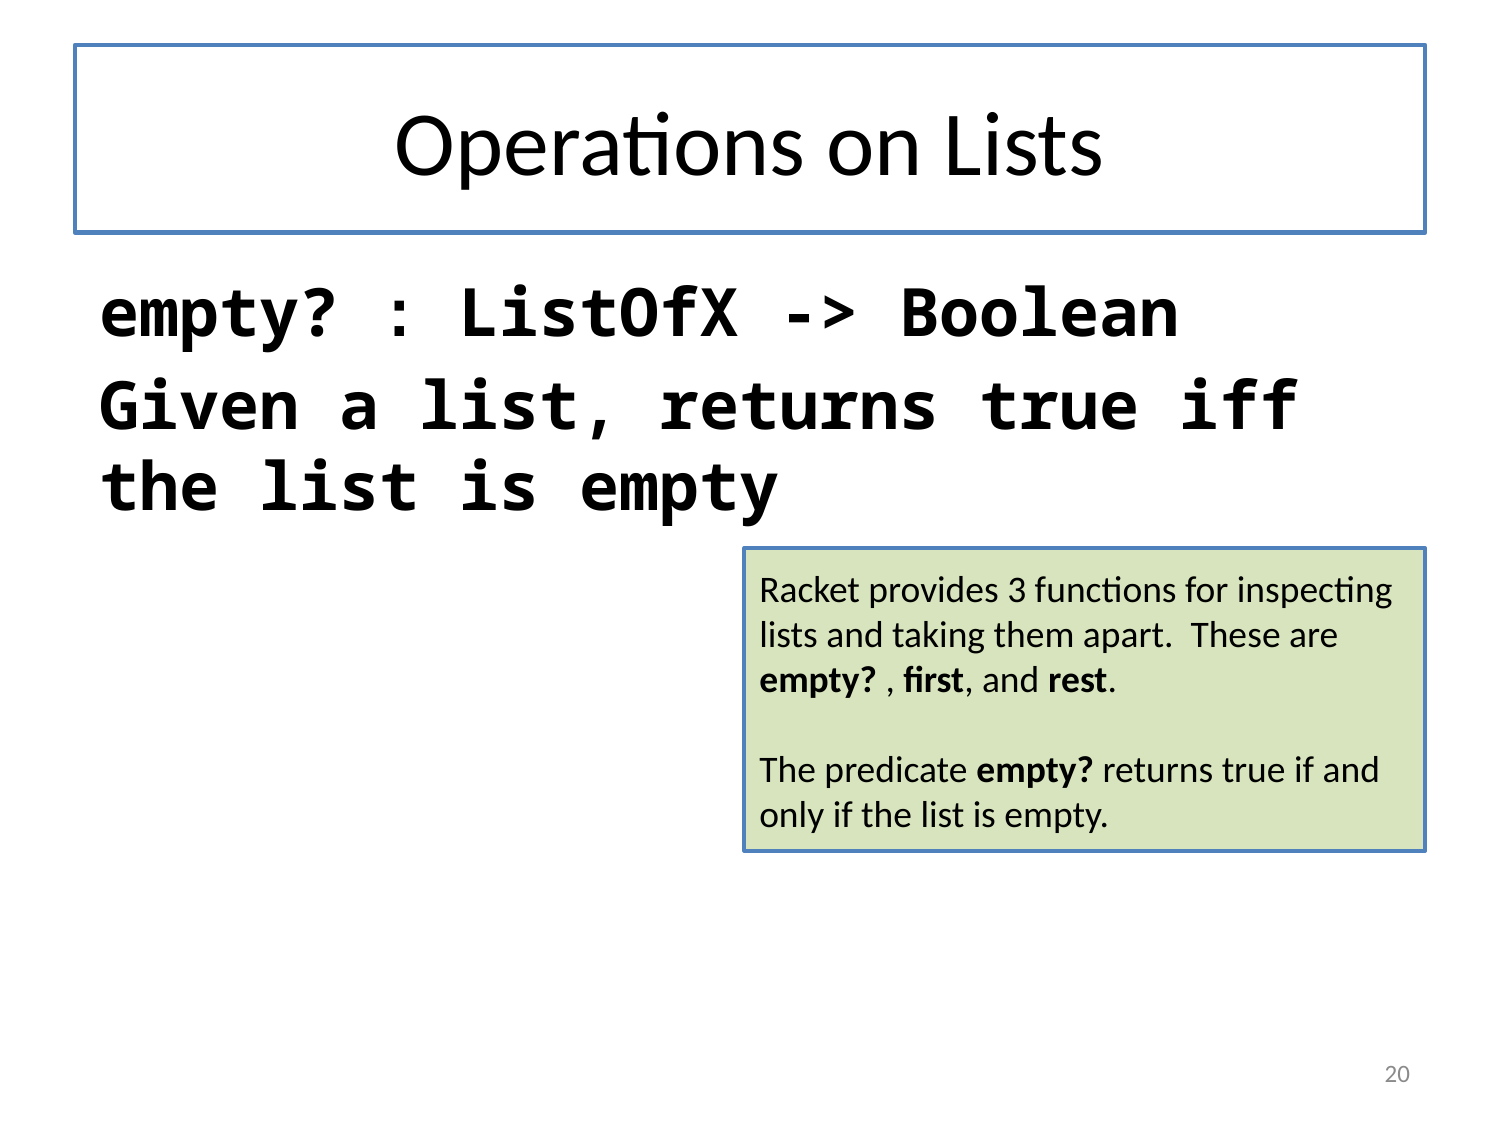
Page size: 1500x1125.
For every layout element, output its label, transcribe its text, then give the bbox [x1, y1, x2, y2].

text_box Racket provides 3 functions for inspecting lists and taking them apart. These are empty? , first, and rest. The predicate empty? returns true if and only if the list is empty. [742, 546, 1427, 853]
slide_number 20 [1074, 1042, 1425, 1103]
list empty? : ListOfX -> Boolean Given a list, returns true iff the list is empty [75, 262, 1425, 1005]
title Operations on Lists [73, 43, 1427, 235]
